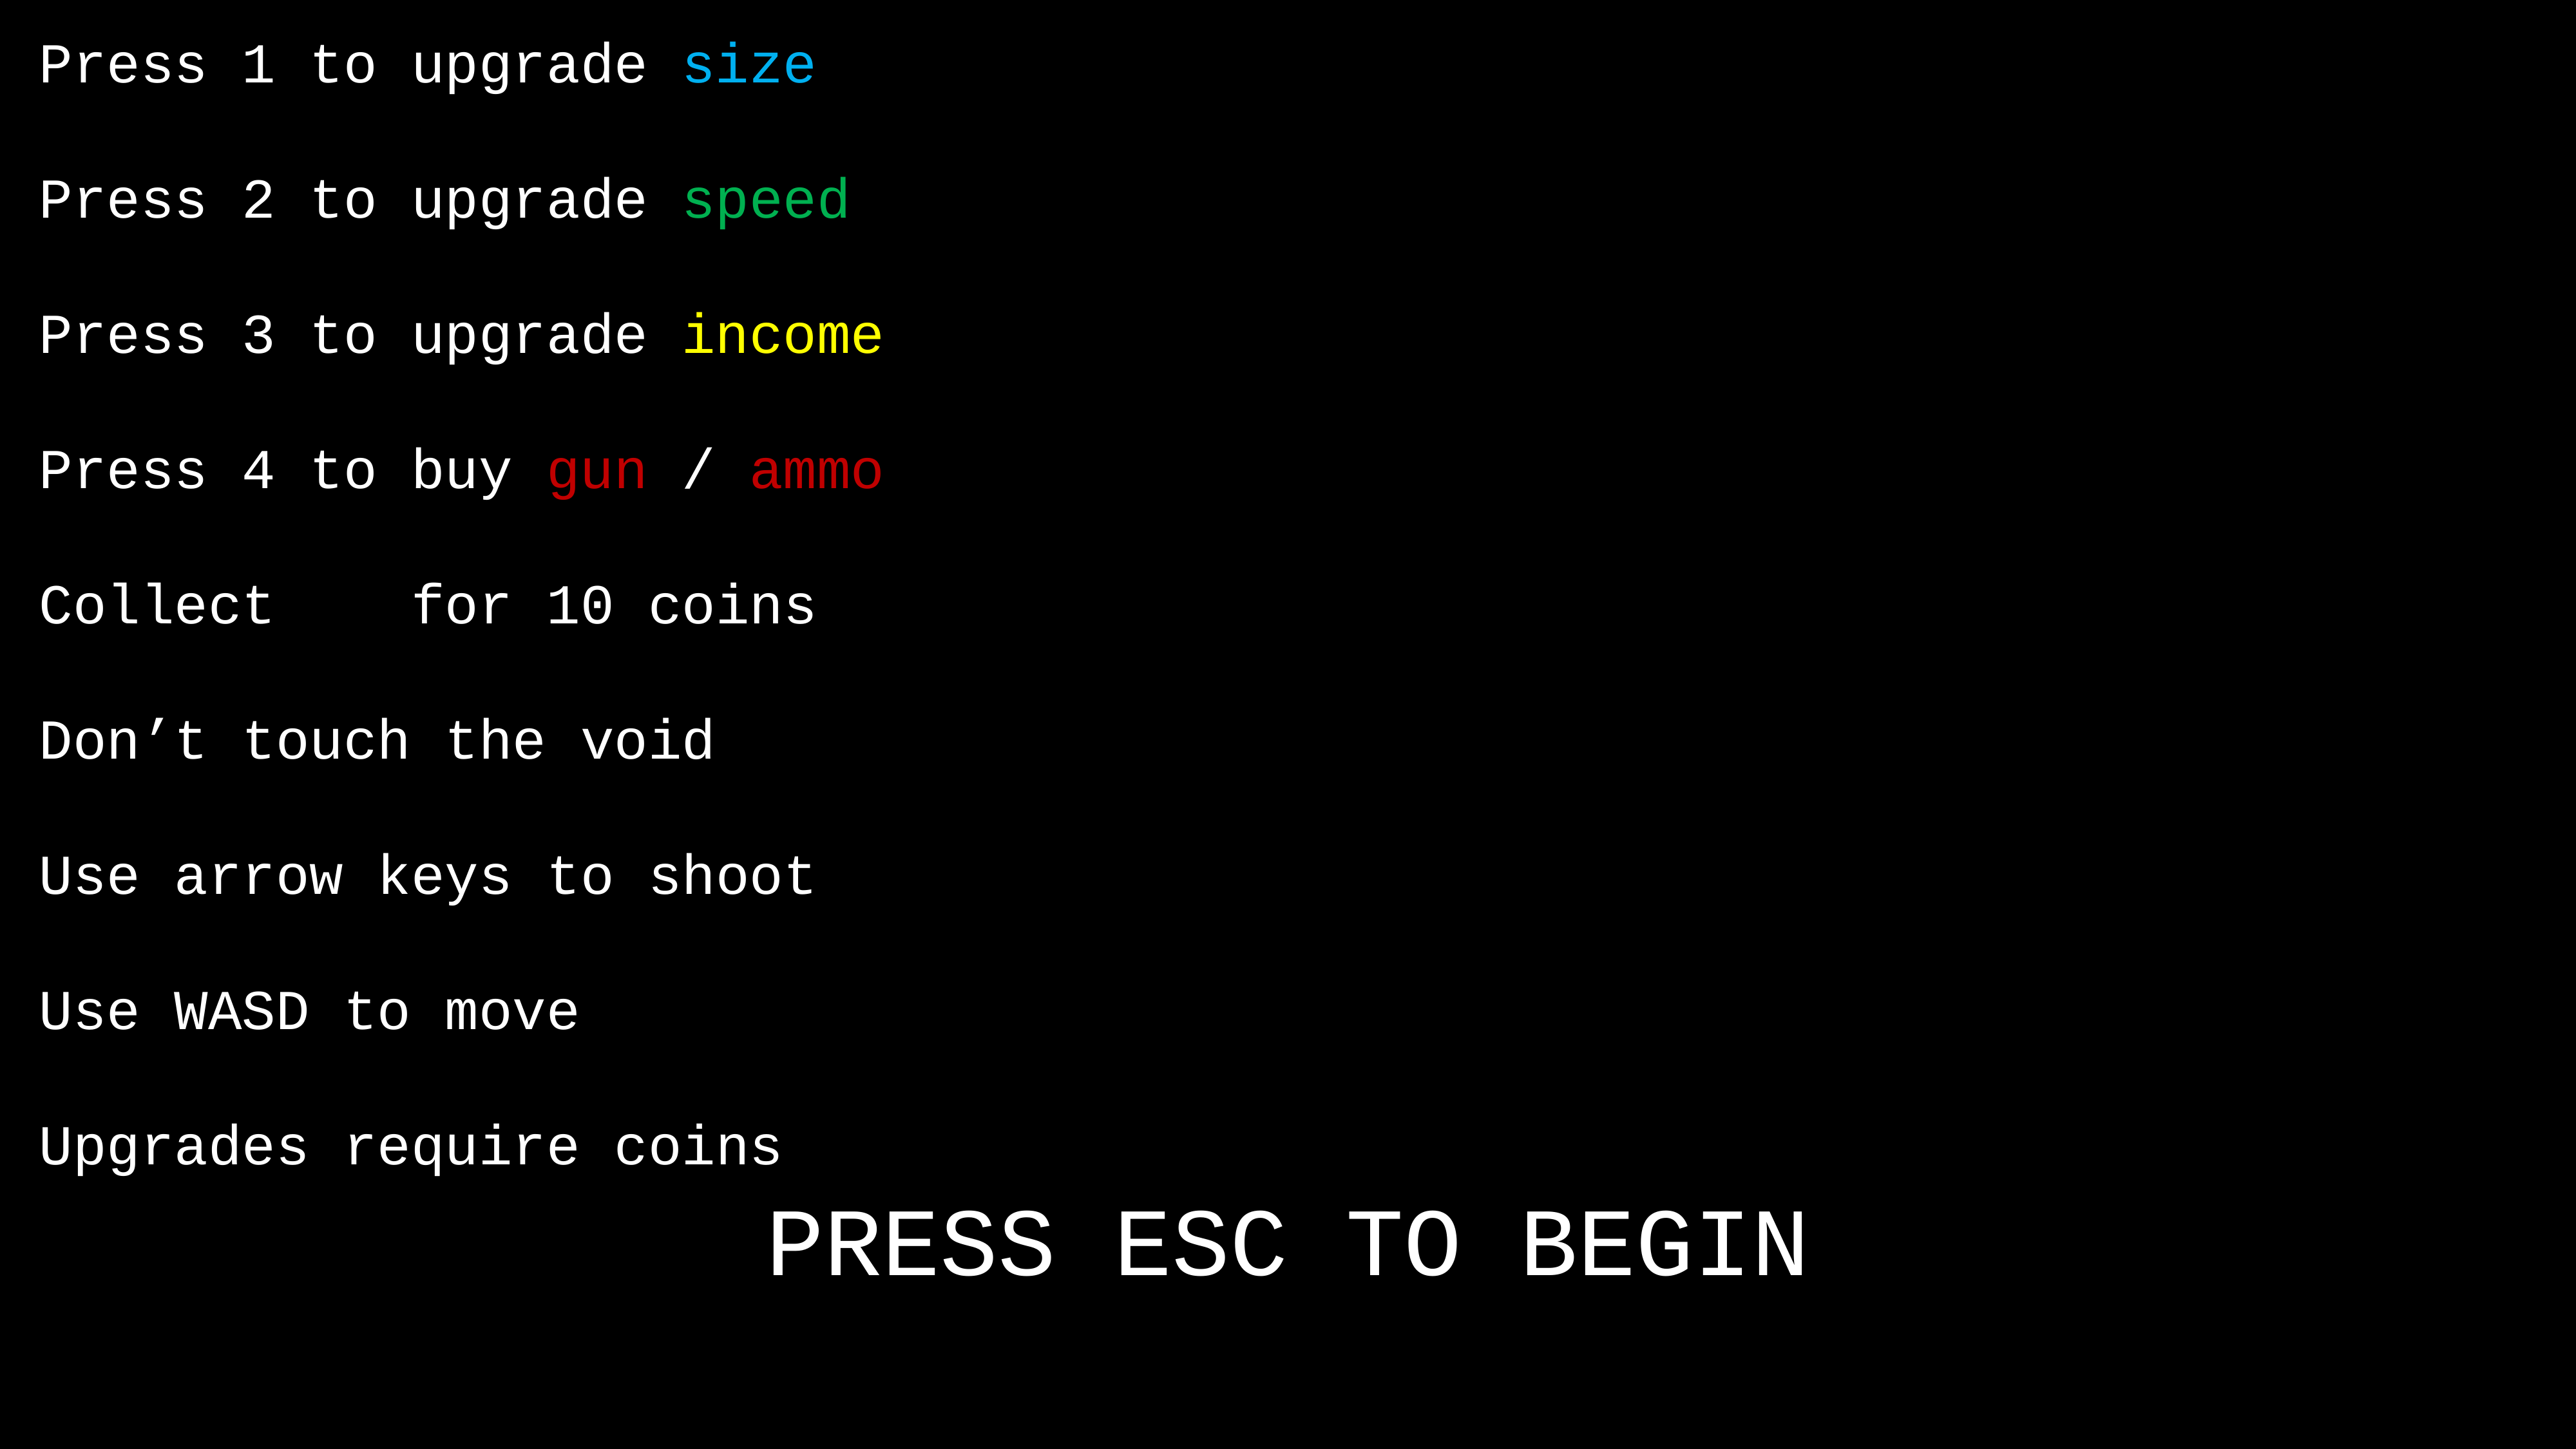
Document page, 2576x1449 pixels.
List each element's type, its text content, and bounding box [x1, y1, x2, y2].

text_box Press 1 to upgrade size Press 2 to upgrade speed Press 3 to upgrade income Press 4 to buy gun / ammo Collect for 10 coins Don’t touch the void Use arrow keys to shoot Use WASD to move Upgrades require coins [19, 17, 1640, 1169]
text_box PRESS ESC TO BEGIN [0, 1169, 2576, 1305]
